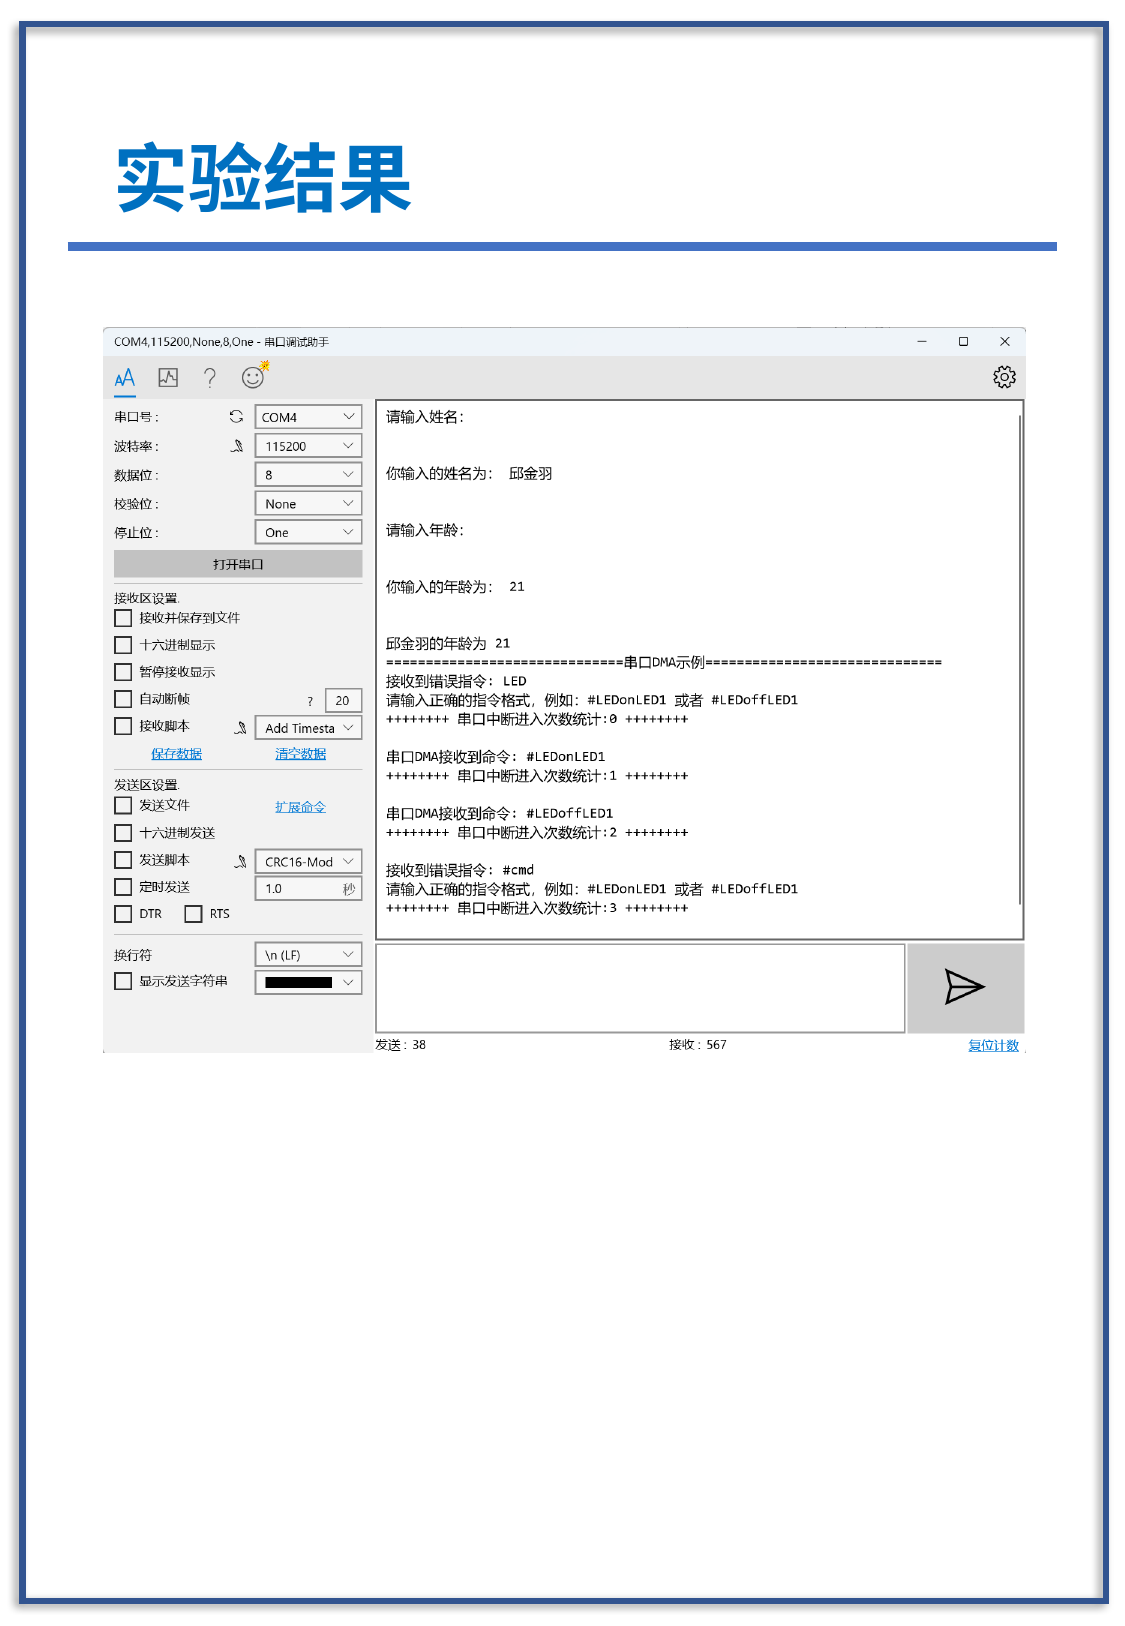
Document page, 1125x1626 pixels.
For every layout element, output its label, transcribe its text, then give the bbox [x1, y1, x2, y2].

text_box 实验结果 [0, 68, 563, 229]
picture [103, 327, 1026, 1053]
text_box [21, 23, 1107, 1602]
